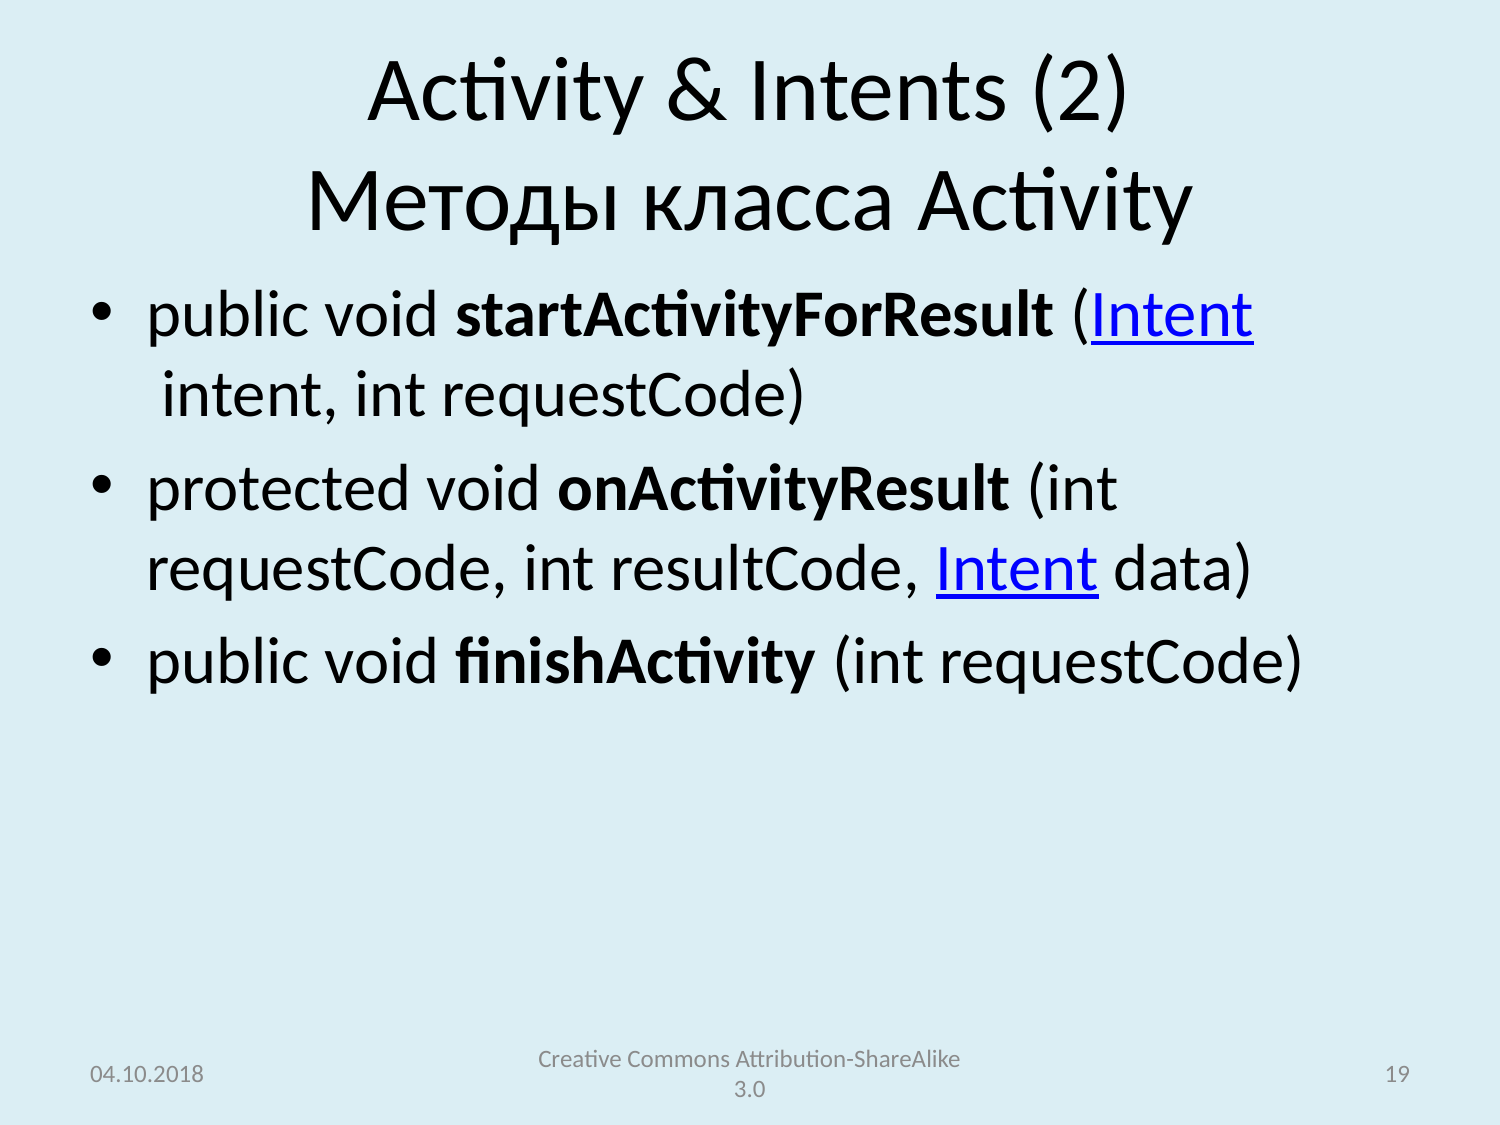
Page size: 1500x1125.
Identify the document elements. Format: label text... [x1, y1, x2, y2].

title Activity & Intents (2) Методы класса Activity [74, 44, 1426, 233]
slide_number 19 [1074, 1042, 1425, 1103]
list public void startActivityForResult (Intent intent, int requestCode) protected void onActivityResult (int requestCode, int resultCode, Intent data) public void finishActivity (int requestCode) [74, 262, 1426, 1006]
footer Creative Commons Attribution-ShareAlike 3.0 [512, 1042, 988, 1103]
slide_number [75, 1042, 425, 1103]
